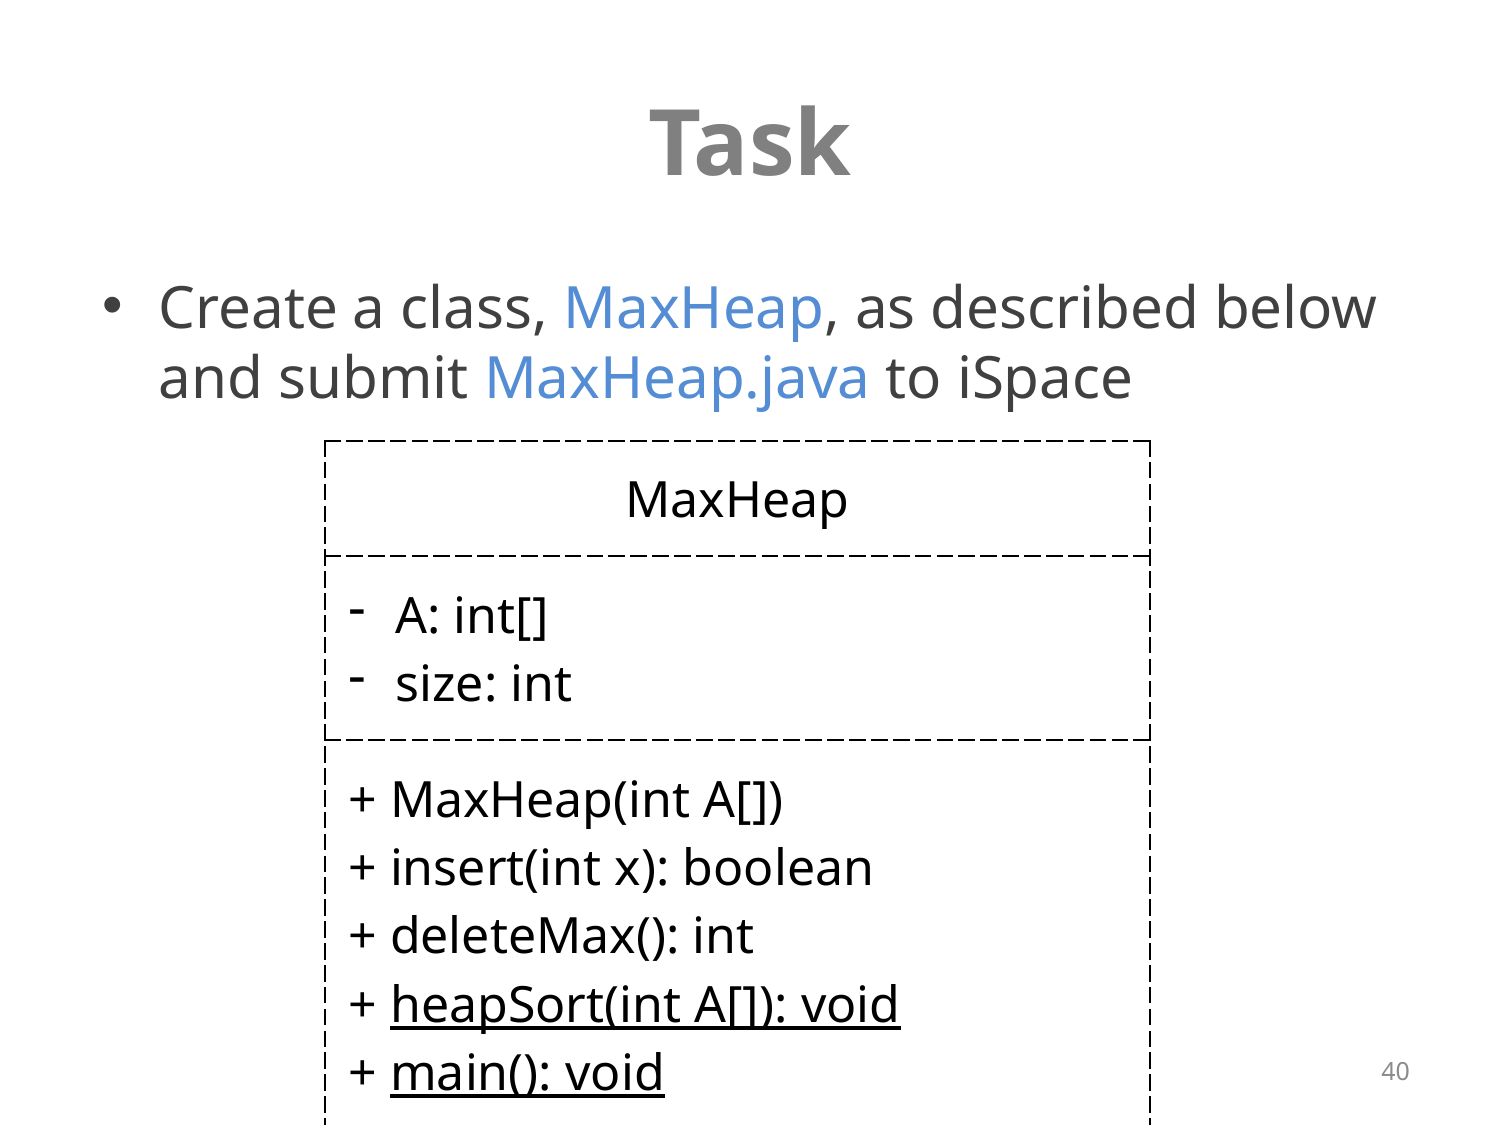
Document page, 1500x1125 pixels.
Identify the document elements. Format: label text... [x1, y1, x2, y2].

table_cell A: int[] size: int [325, 556, 1150, 740]
list Create a class, MaxHeap, as described below and submit MaxHeap.java to iSpace [87, 262, 1438, 421]
table_header MaxHeap [325, 441, 1150, 556]
table_cell + MaxHeap(int A[]) + insert(int x): boolean + deleteMax(): int + heapSort(int A[]): void + main(): void [325, 740, 1150, 1125]
title Task [75, 45, 1425, 233]
slide_number 40 [1150, 1042, 1425, 1103]
